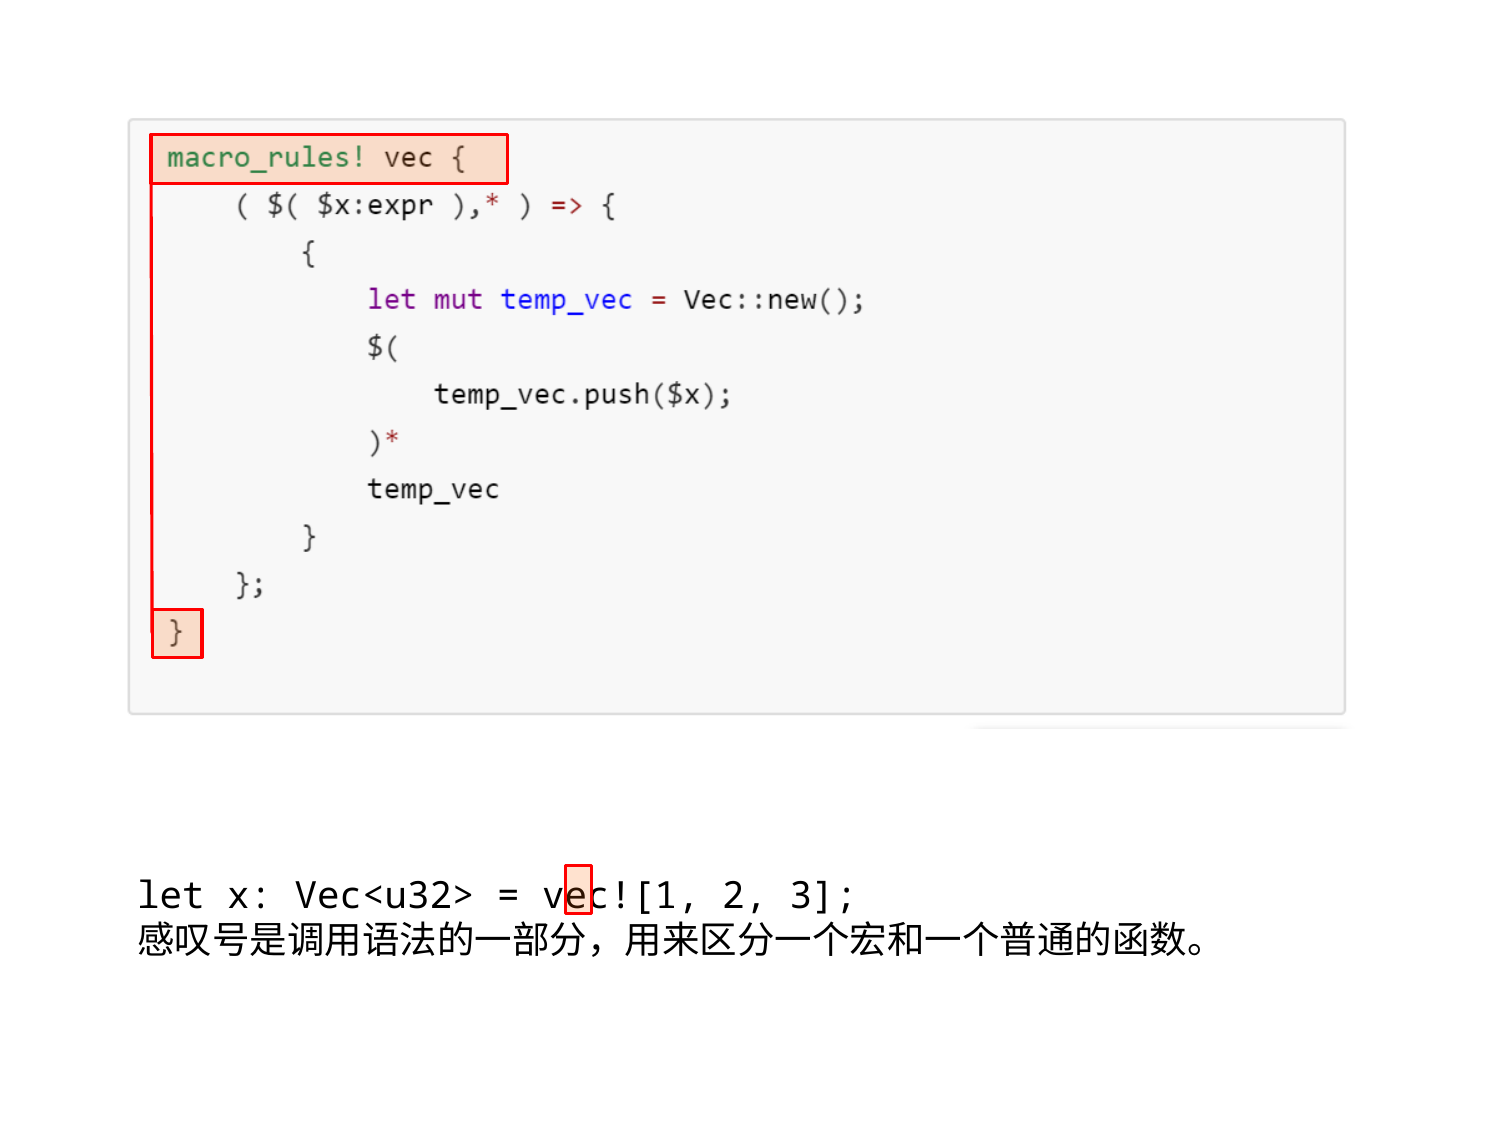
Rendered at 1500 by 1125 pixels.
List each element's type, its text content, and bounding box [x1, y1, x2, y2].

text_box let x: Vec<u32> = vec![1, 2, 3]; 感叹号是调用语法的一部分，用来区分一个宏和一个普通的函数。 [122, 863, 1309, 969]
picture [119, 107, 1355, 729]
text_box [565, 865, 592, 914]
